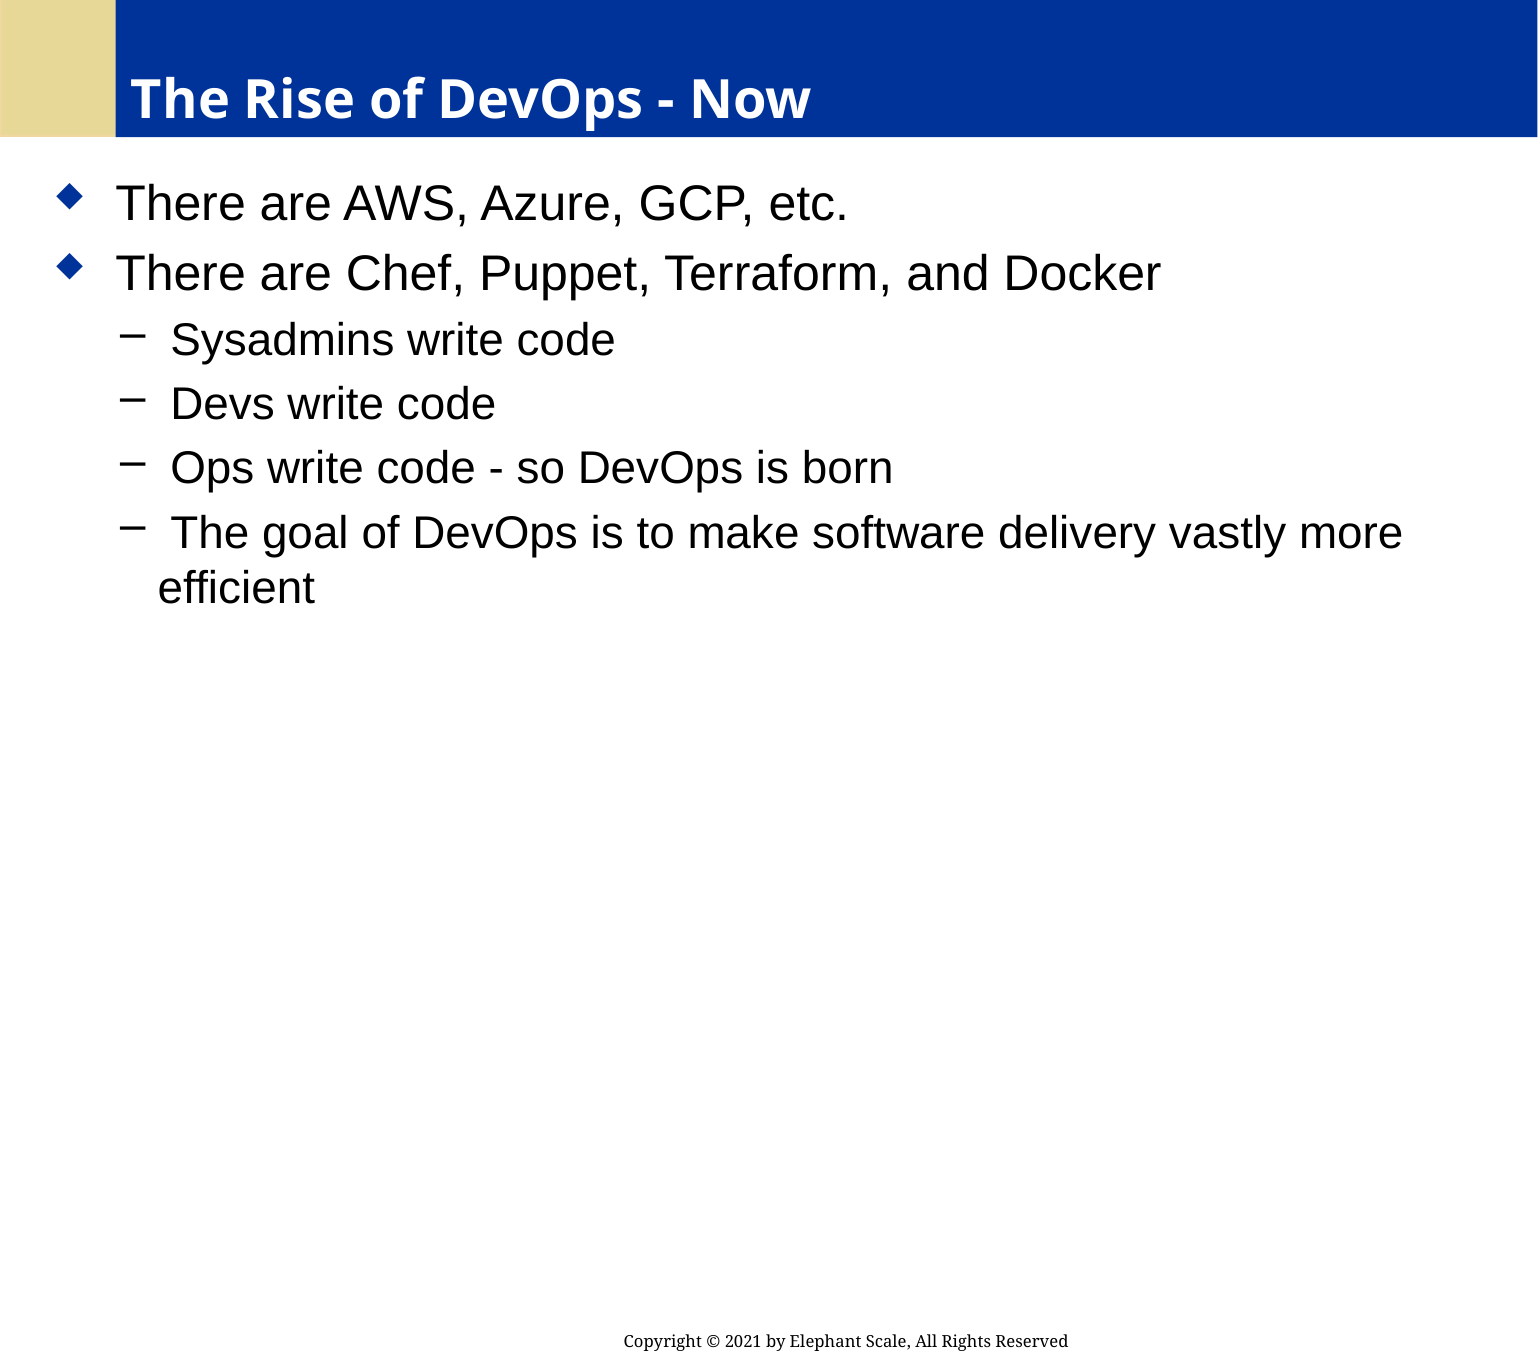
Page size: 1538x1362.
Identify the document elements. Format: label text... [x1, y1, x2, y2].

text_box Copyright © 2021 by Elephant Scale, All Rights Reserved [608, 1322, 1085, 1358]
list There are AWS, Azure, GCP, etc. There are Chef, Puppet, Terraform, and Docker Sysadmins write code Devs write code Ops write code - so DevOps is born The goal of DevOps is to make software delivery vastly more efficient [38, 162, 1500, 1284]
title The Rise of DevOps - Now [115, 0, 1538, 138]
picture [0, 0, 115, 137]
